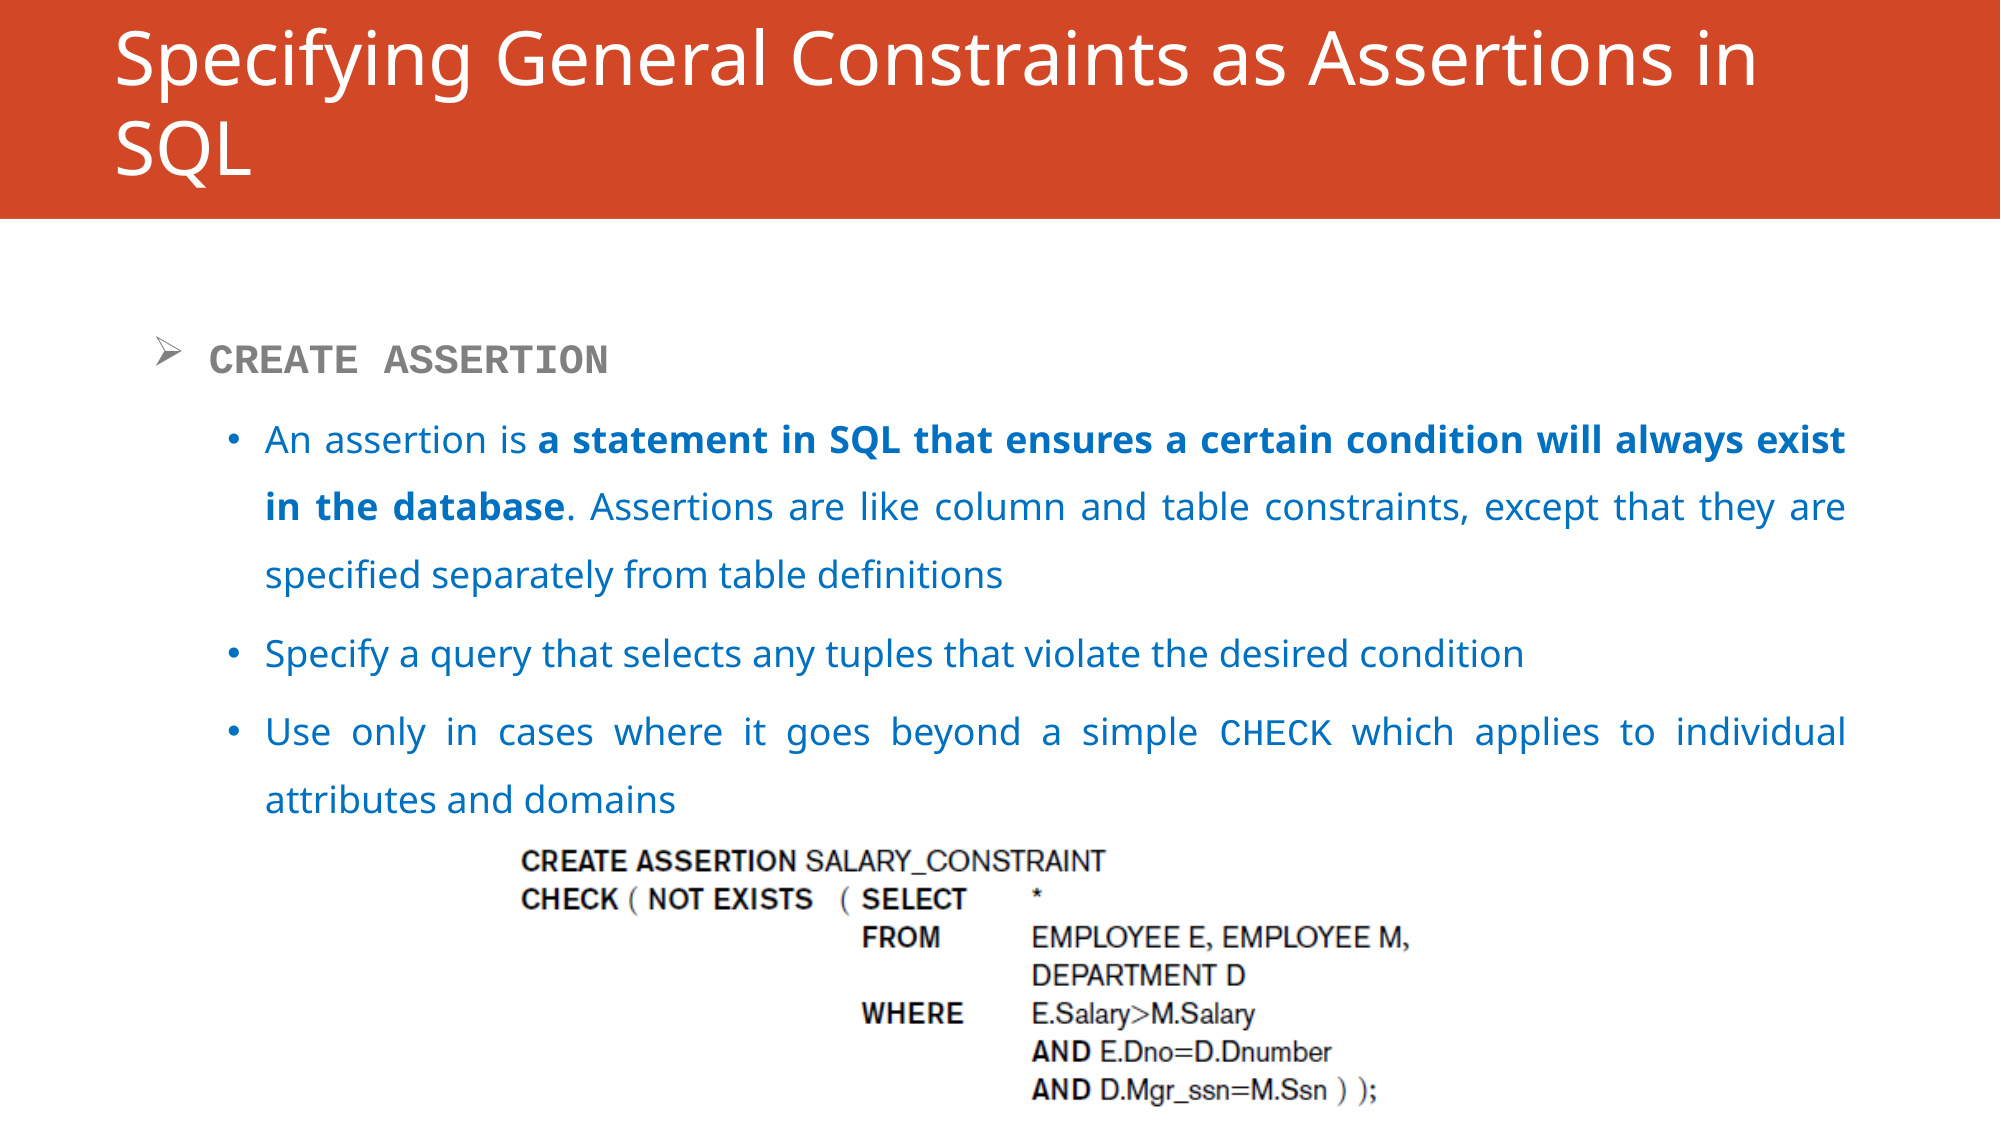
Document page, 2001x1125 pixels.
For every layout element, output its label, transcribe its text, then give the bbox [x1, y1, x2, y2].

picture [519, 832, 1422, 1115]
list CREATE ASSERTION An assertion is a statement in SQL that ensures a certain condition will always exist in the database. Assertions are like column and table constraints, except that they are specified separately from table definitions Specify a query that selects any tuples that violate the desired condition Use only in cases where it goes beyond a simple CHECK which applies to individual attributes and domains [137, 299, 1863, 1014]
title Specifying General Constraints as Assertions in SQL [99, 0, 1863, 199]
